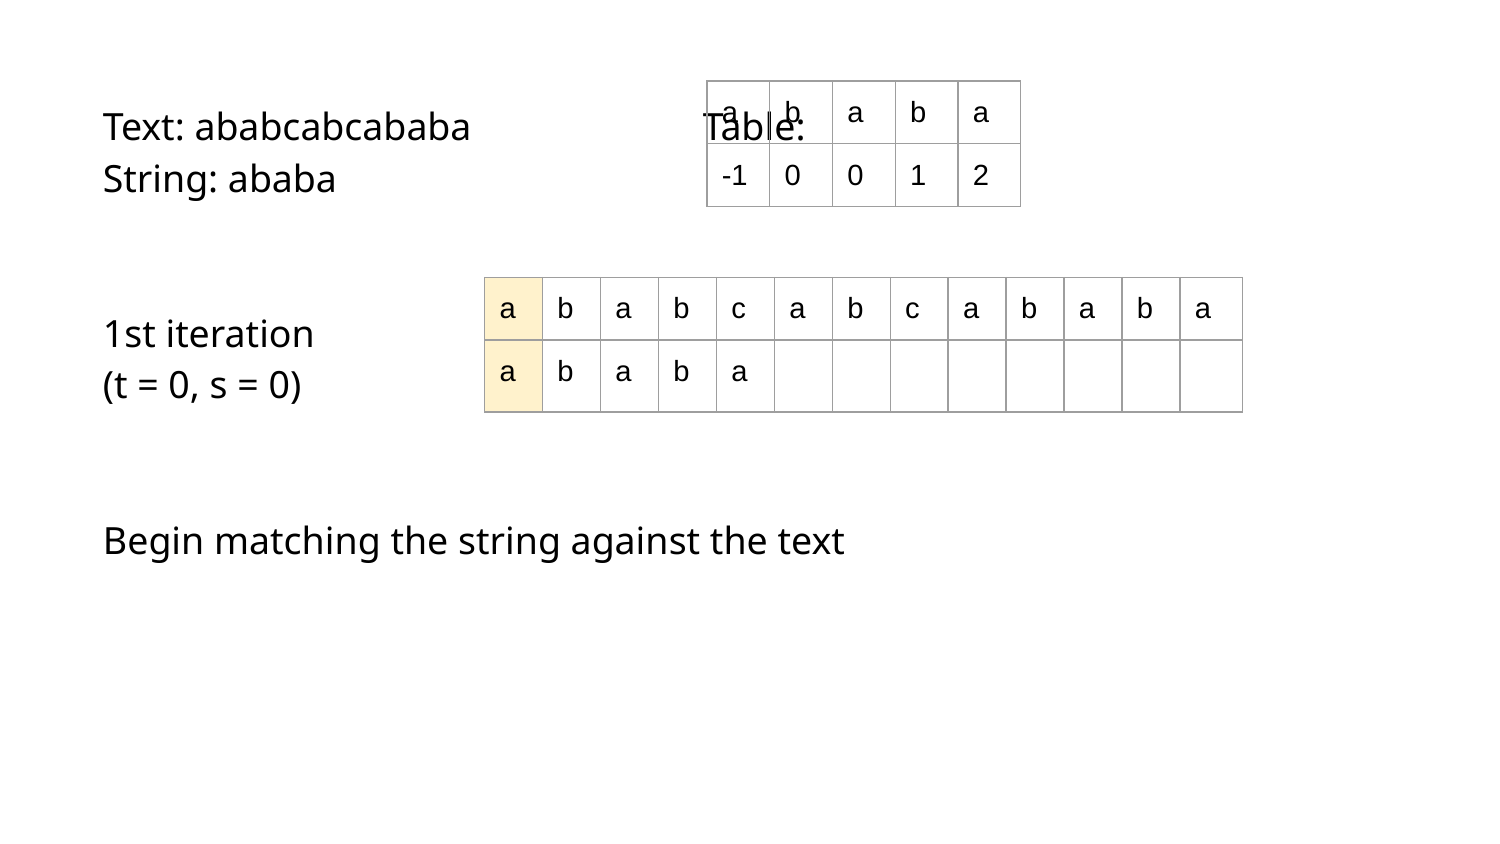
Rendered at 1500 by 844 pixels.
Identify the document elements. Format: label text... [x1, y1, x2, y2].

table_cell -1 [708, 144, 769, 206]
table_header a [959, 82, 1020, 143]
table_header a [708, 82, 769, 143]
table_cell a [601, 341, 658, 411]
table_cell 0 [770, 144, 832, 206]
table_header a [485, 278, 542, 339]
table_cell 0 [833, 144, 895, 206]
table_header b [543, 278, 600, 339]
table_header b [770, 82, 832, 143]
table_cell 2 [959, 144, 1020, 206]
table_header b [1007, 278, 1063, 339]
table_cell [891, 341, 947, 411]
table_header a [1181, 278, 1242, 339]
table_cell [1181, 341, 1242, 411]
table_cell 1 [896, 144, 957, 206]
table_header b [1123, 278, 1179, 339]
table_header a [949, 278, 1005, 339]
table_header b [833, 278, 890, 339]
table_cell [949, 341, 1005, 411]
table_cell b [543, 341, 600, 411]
table_cell [775, 341, 832, 411]
table_cell b [659, 341, 716, 411]
table_header a [775, 278, 832, 339]
table_header c [717, 278, 774, 339]
table_header a [601, 278, 658, 339]
table_cell [1123, 341, 1179, 411]
table_header c [891, 278, 947, 339]
table_cell [833, 341, 890, 411]
table_header b [659, 278, 716, 339]
table_cell [1065, 341, 1121, 411]
table_cell [1007, 341, 1063, 411]
table_header b [896, 82, 957, 143]
table_header a [1065, 278, 1121, 339]
table_cell a [717, 341, 774, 411]
title Text: ababcabcababa Table: String: ababa 1st iteration (t = 0, s = 0) Begin matching the string against the text [87, 81, 1408, 746]
table_header a [833, 82, 895, 143]
table_cell a [485, 341, 542, 411]
